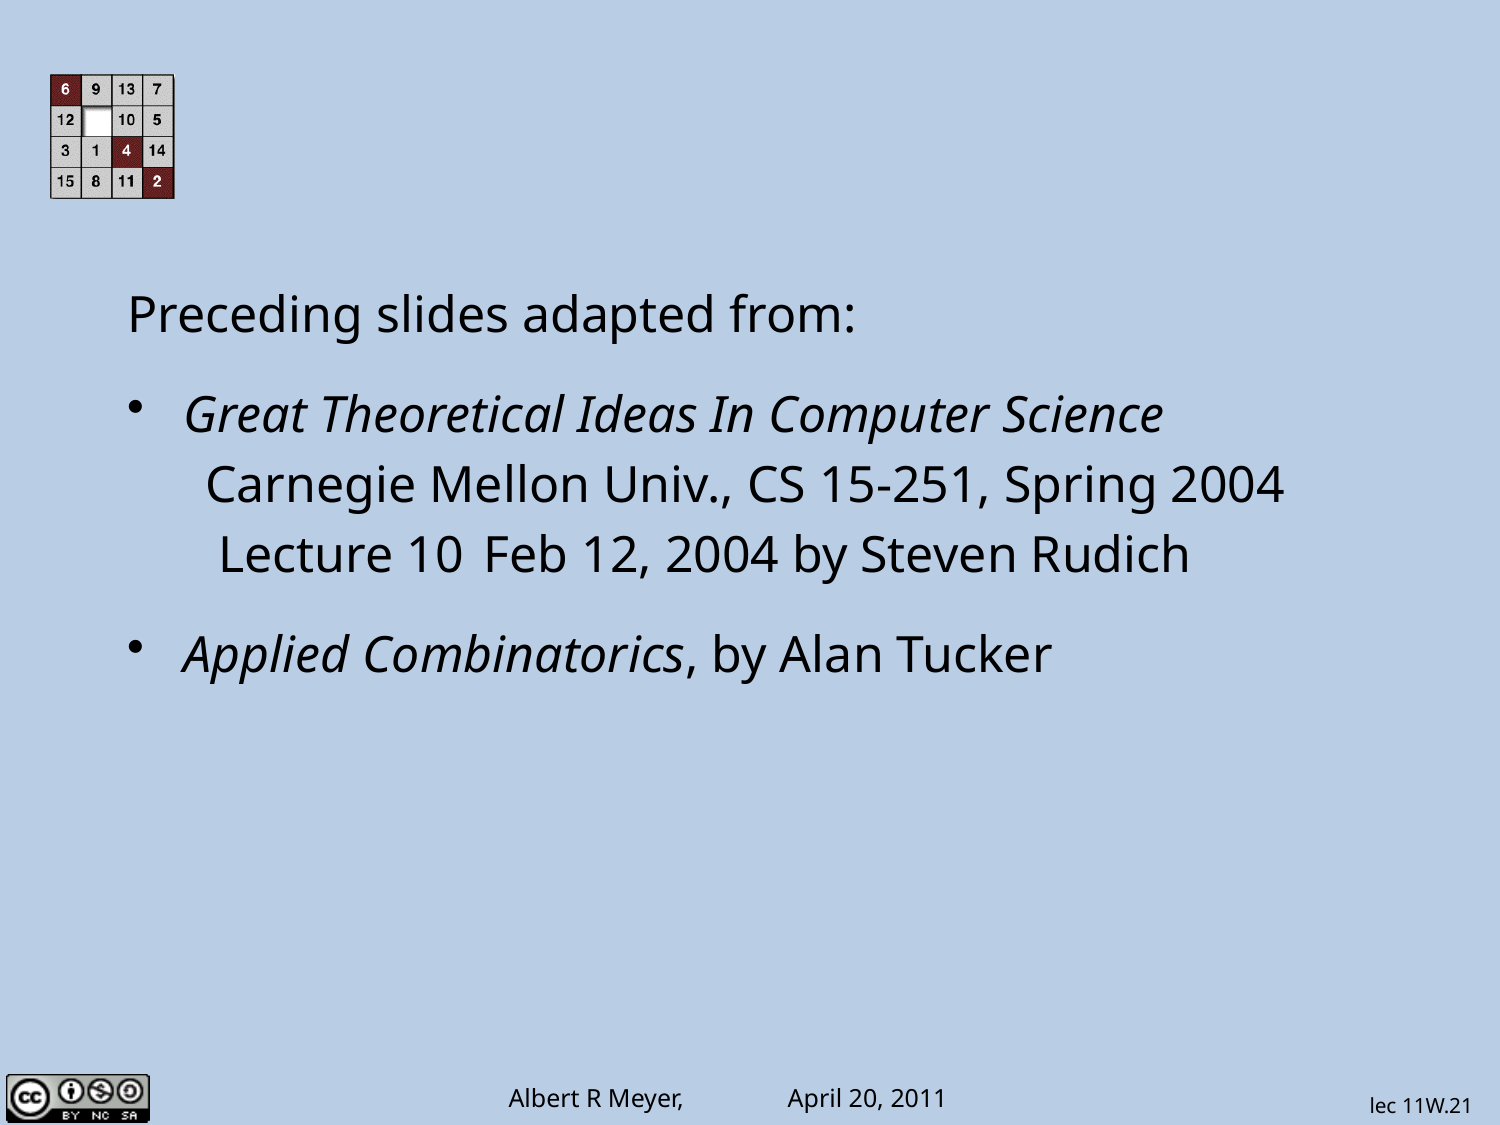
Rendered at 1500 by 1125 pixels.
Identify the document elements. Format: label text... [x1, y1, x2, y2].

picture [6, 1074, 150, 1123]
text_box lec 11W.21 [1049, 1084, 1488, 1125]
picture [50, 74, 175, 199]
list Preceding slides adapted from: Great Theoretical Ideas In Computer Science Carnegie Mellon Univ., CS 15-251, Spring 2004 Lecture 10 Feb 12, 2004 by Steven Rudich Applied Combinatorics, by Alan Tucker [112, 274, 1388, 701]
